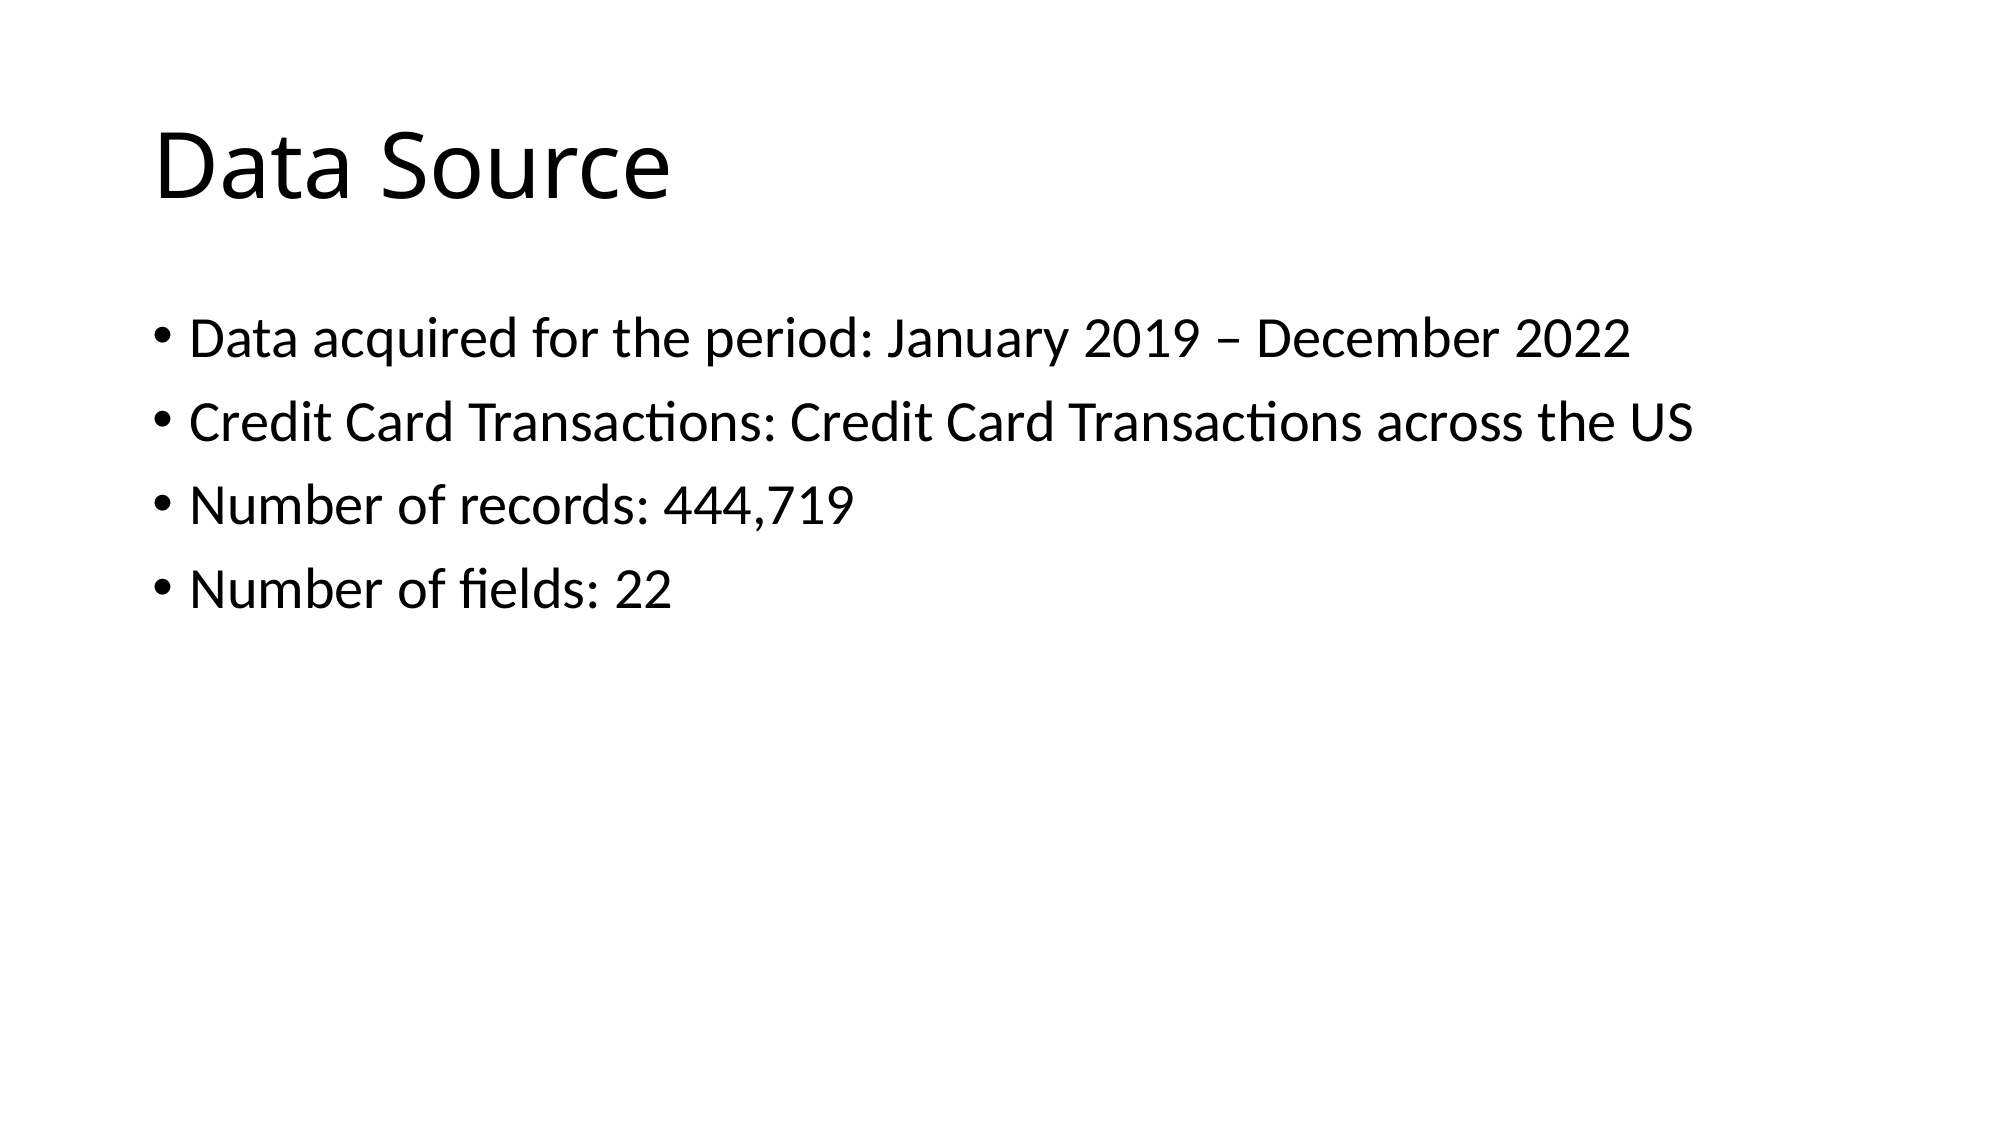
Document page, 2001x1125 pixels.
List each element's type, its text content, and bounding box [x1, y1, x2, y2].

list Data acquired for the period: January 2019 – December 2022 Credit Card Transactions: Credit Card Transactions across the US Number of records: 444,719 Number of fields: 22 [137, 299, 1863, 1014]
title Data Source [137, 59, 1863, 278]
